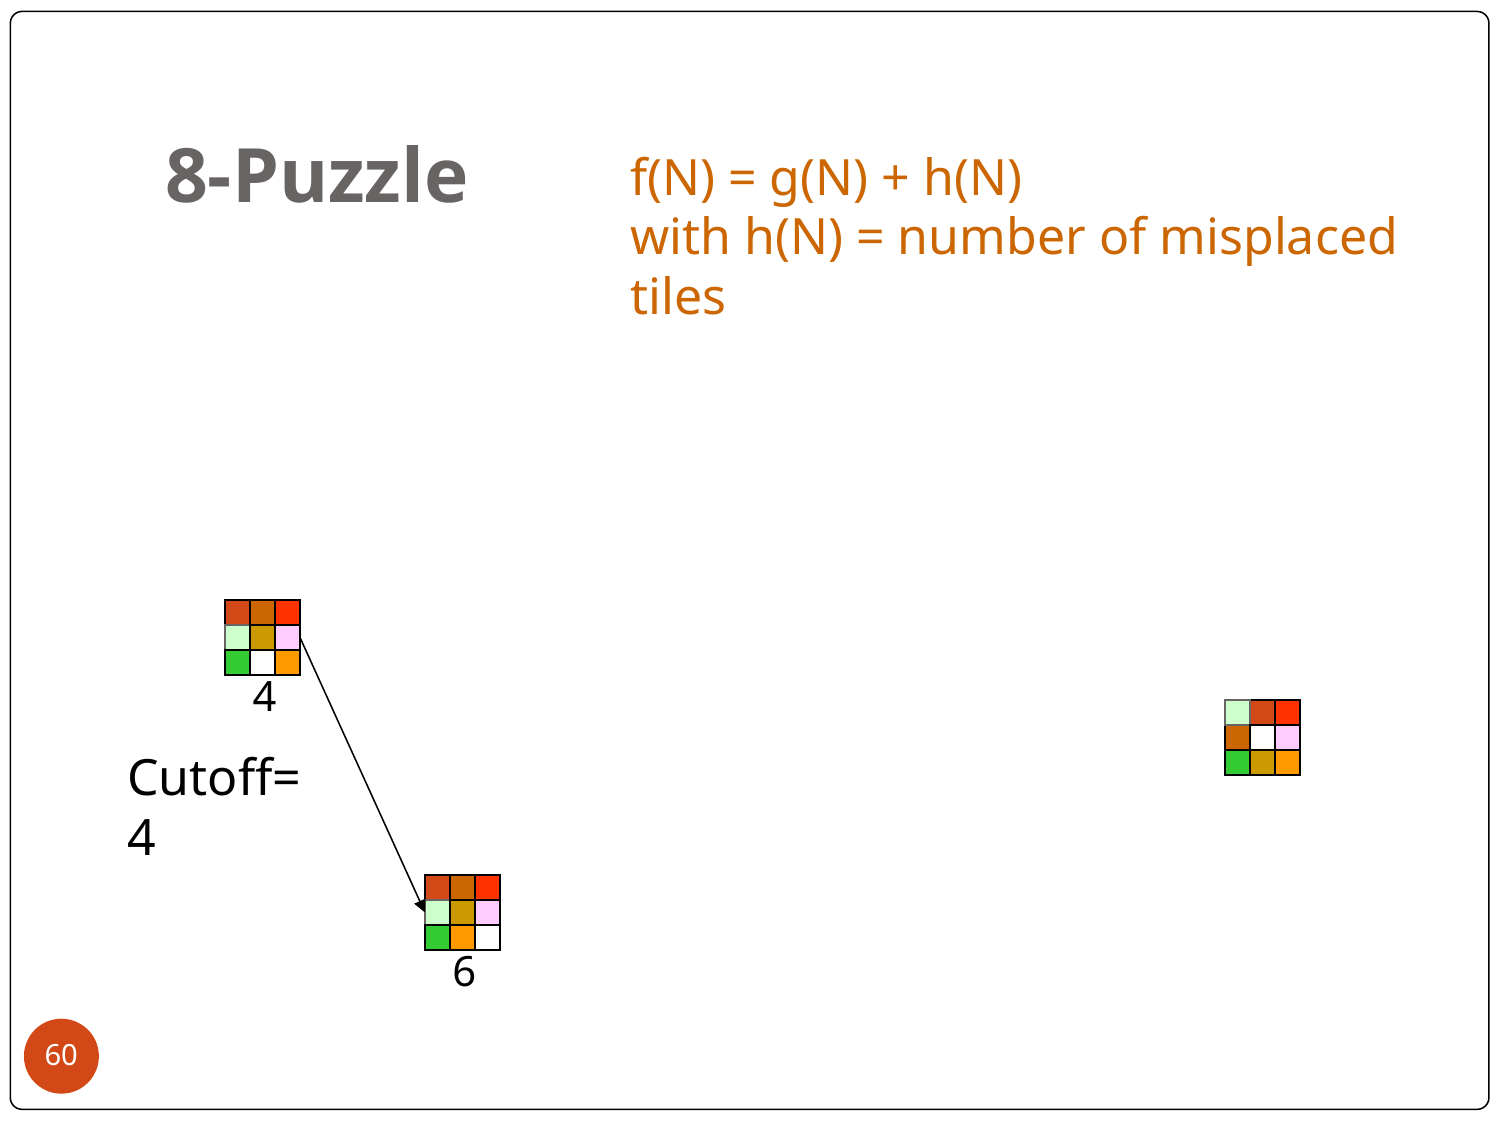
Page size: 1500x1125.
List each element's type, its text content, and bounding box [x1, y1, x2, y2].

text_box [1224, 699, 1301, 776]
text_box ‹#› [23, 1018, 99, 1094]
text_box f(N) = g(N) + h(N) with h(N) = number of misplaced tiles [615, 137, 1488, 273]
text_box Cutoff=4 [112, 737, 294, 813]
title 8-Puzzle [150, 45, 1425, 233]
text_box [224, 599, 301, 728]
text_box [299, 637, 501, 1003]
